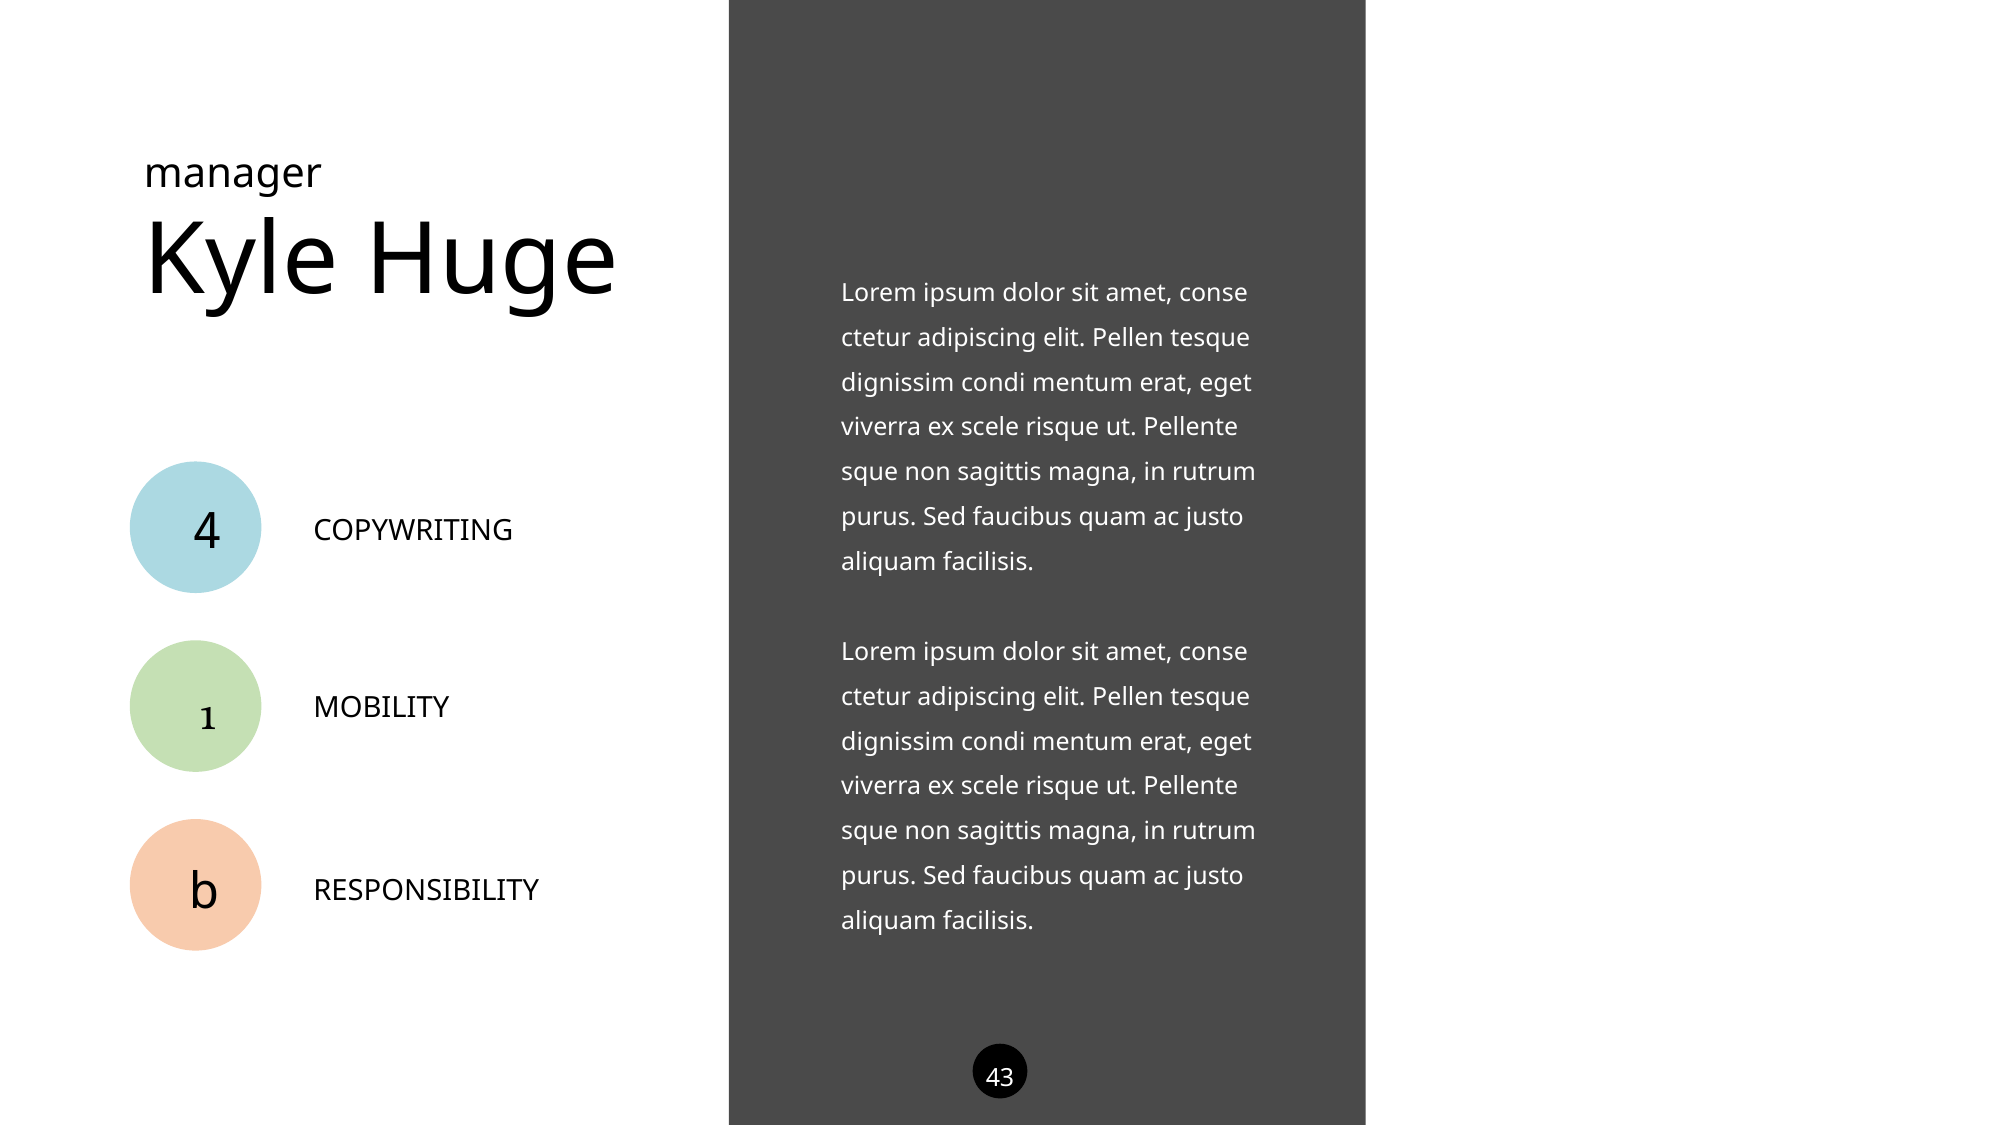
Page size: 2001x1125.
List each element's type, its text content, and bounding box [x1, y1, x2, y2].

text_box manager [129, 138, 381, 204]
text_box [128, 460, 263, 595]
text_box Kyle Huge [129, 185, 682, 321]
text_box b [151, 851, 235, 926]
text_box [128, 818, 263, 952]
text_box [128, 639, 263, 773]
text_box MOBILITY [298, 680, 540, 731]
text_box RESPONSIBILITY [298, 863, 583, 914]
text_box 4 [154, 491, 237, 566]
picture [728, 0, 2000, 1125]
text_box COPYWRITING [298, 503, 540, 554]
text_box  [149, 672, 232, 748]
